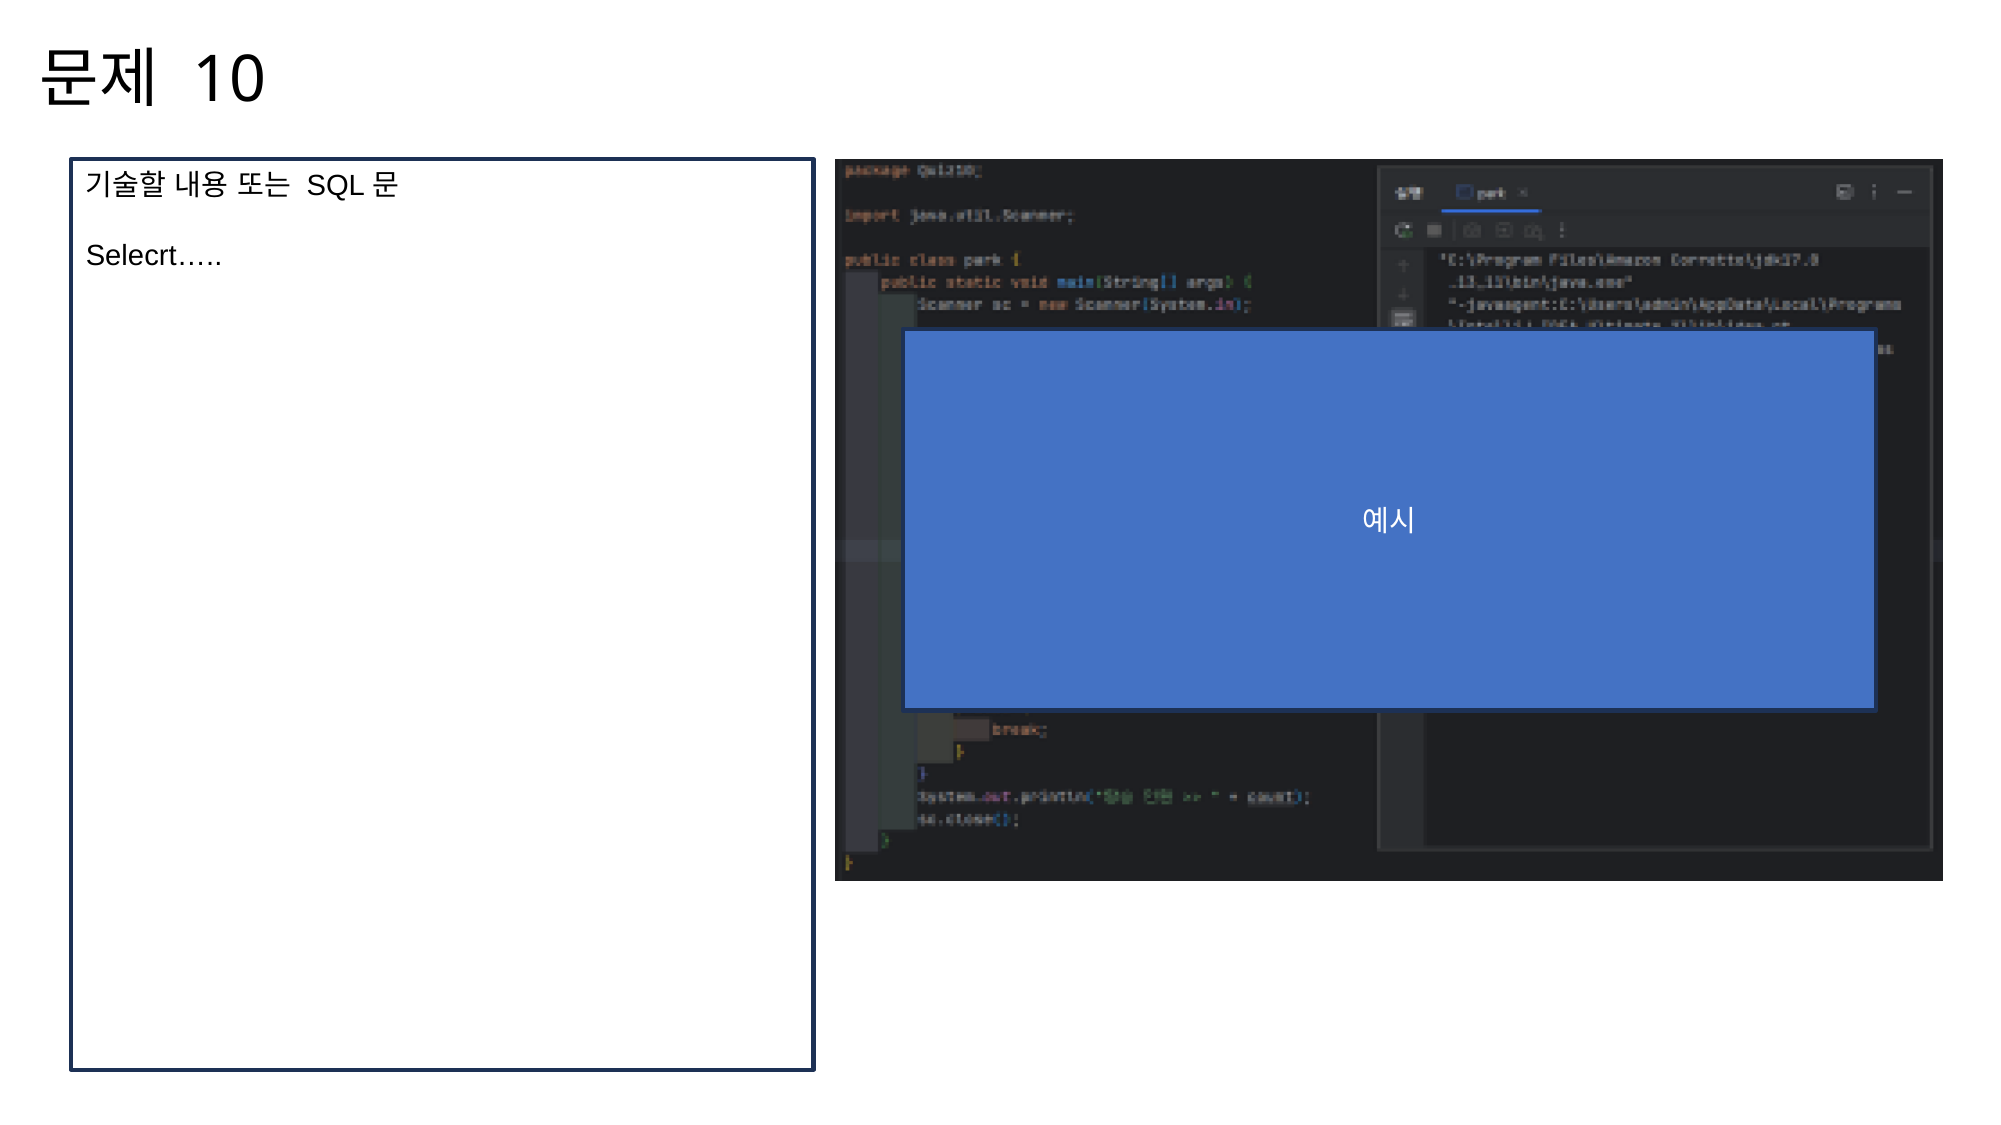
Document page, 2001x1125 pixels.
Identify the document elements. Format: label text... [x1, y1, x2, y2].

picture [835, 158, 1944, 881]
text_box 기술할 내용 또는 SQL문 Selecrt….. [69, 157, 816, 1072]
title 문제 10 [24, 31, 289, 124]
